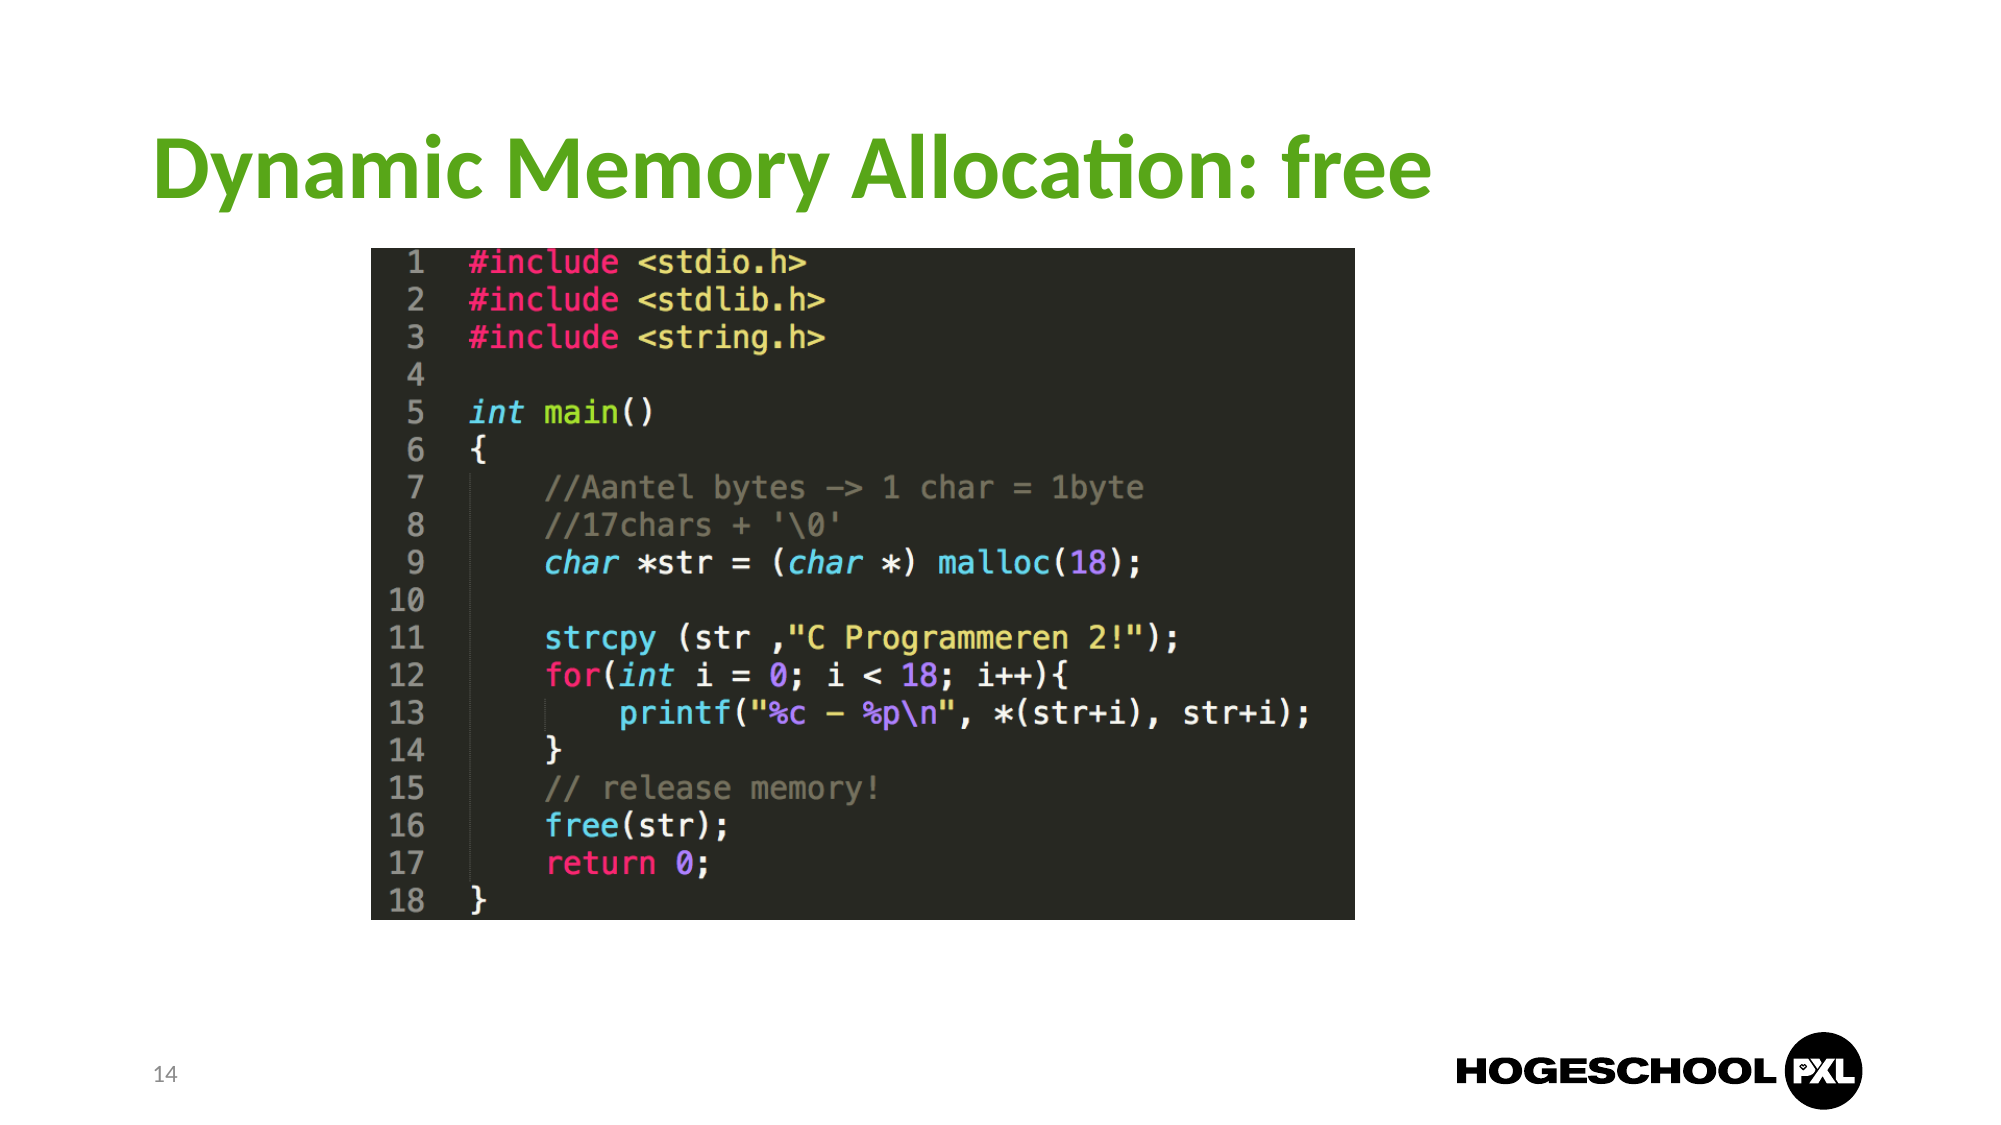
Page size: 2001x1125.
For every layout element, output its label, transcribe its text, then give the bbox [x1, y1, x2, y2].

title Dynamic Memory Allocation: free [137, 59, 1863, 278]
slide_number 14 [137, 1042, 369, 1103]
picture [371, 248, 1355, 920]
